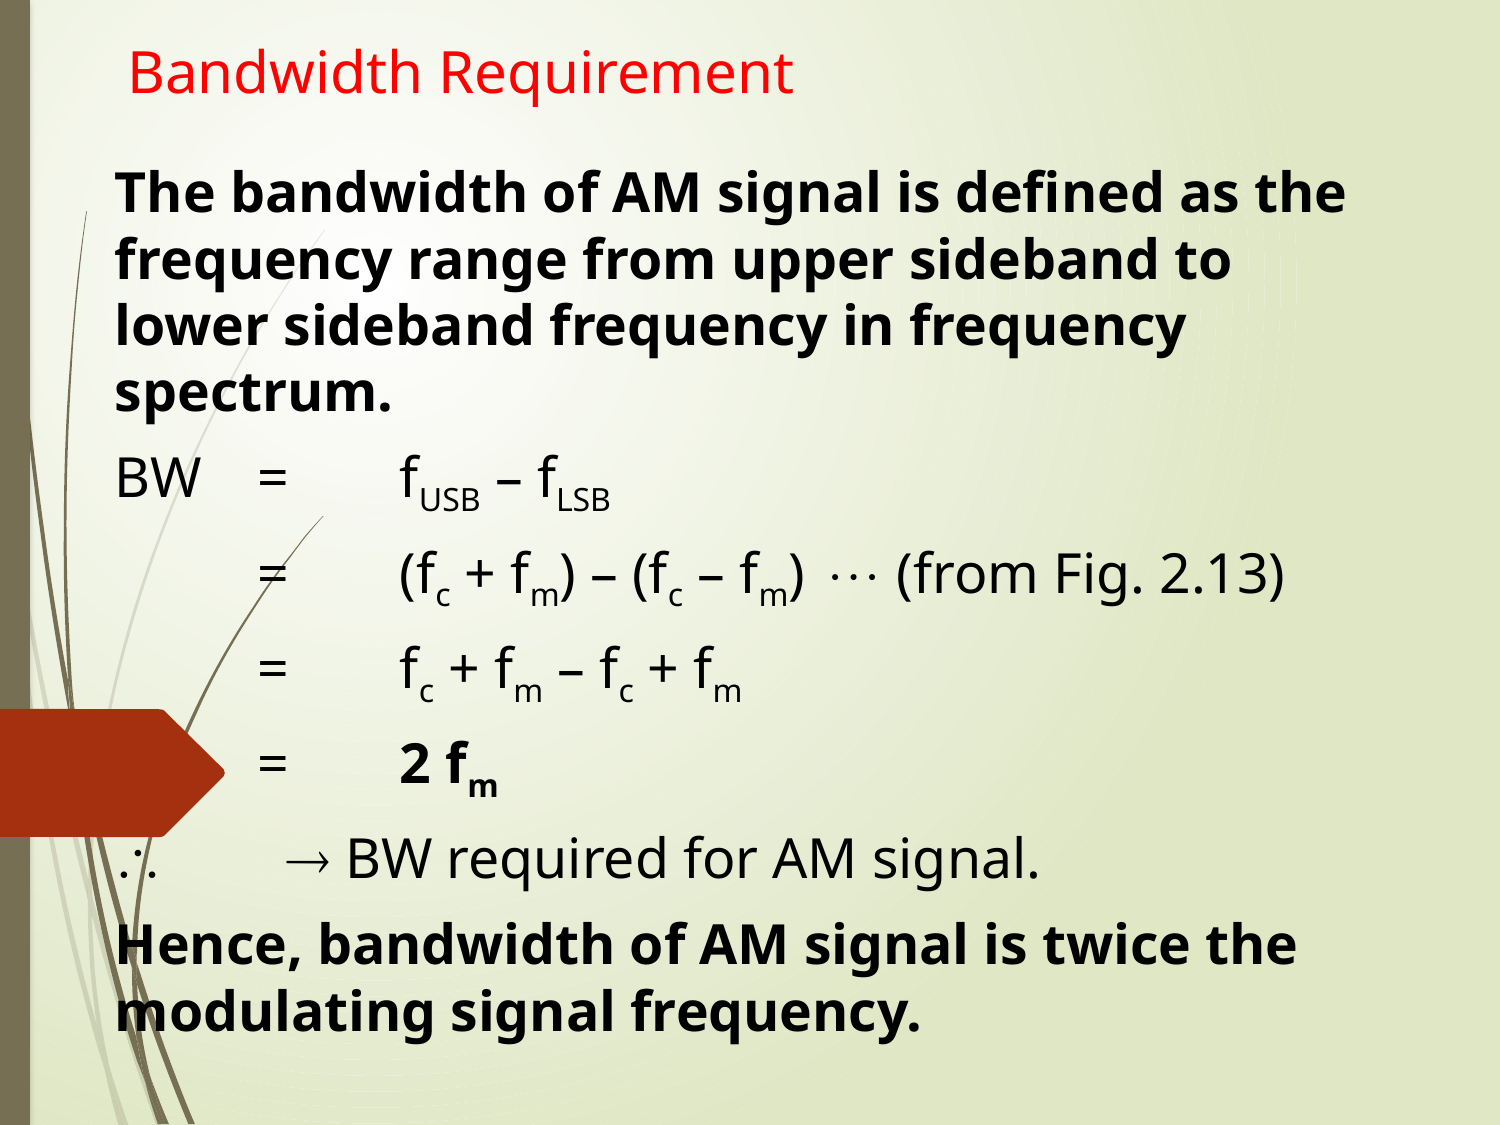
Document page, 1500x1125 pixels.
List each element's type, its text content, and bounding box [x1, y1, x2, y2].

subtitle The bandwidth of AM signal is defined as the frequency range from upper sideband to lower sideband frequency in frequency spectrum. BW = fUSB – fLSB = (fc + fm) – (fc – fm)  (from Fig. 2.13) = fc + fm – fc + fm = 2 fm   BW required for AM signal. Hence, bandwidth of AM signal is twice the modulating signal frequency. [99, 149, 1400, 1050]
title Bandwidth Requirement [112, 24, 1388, 113]
